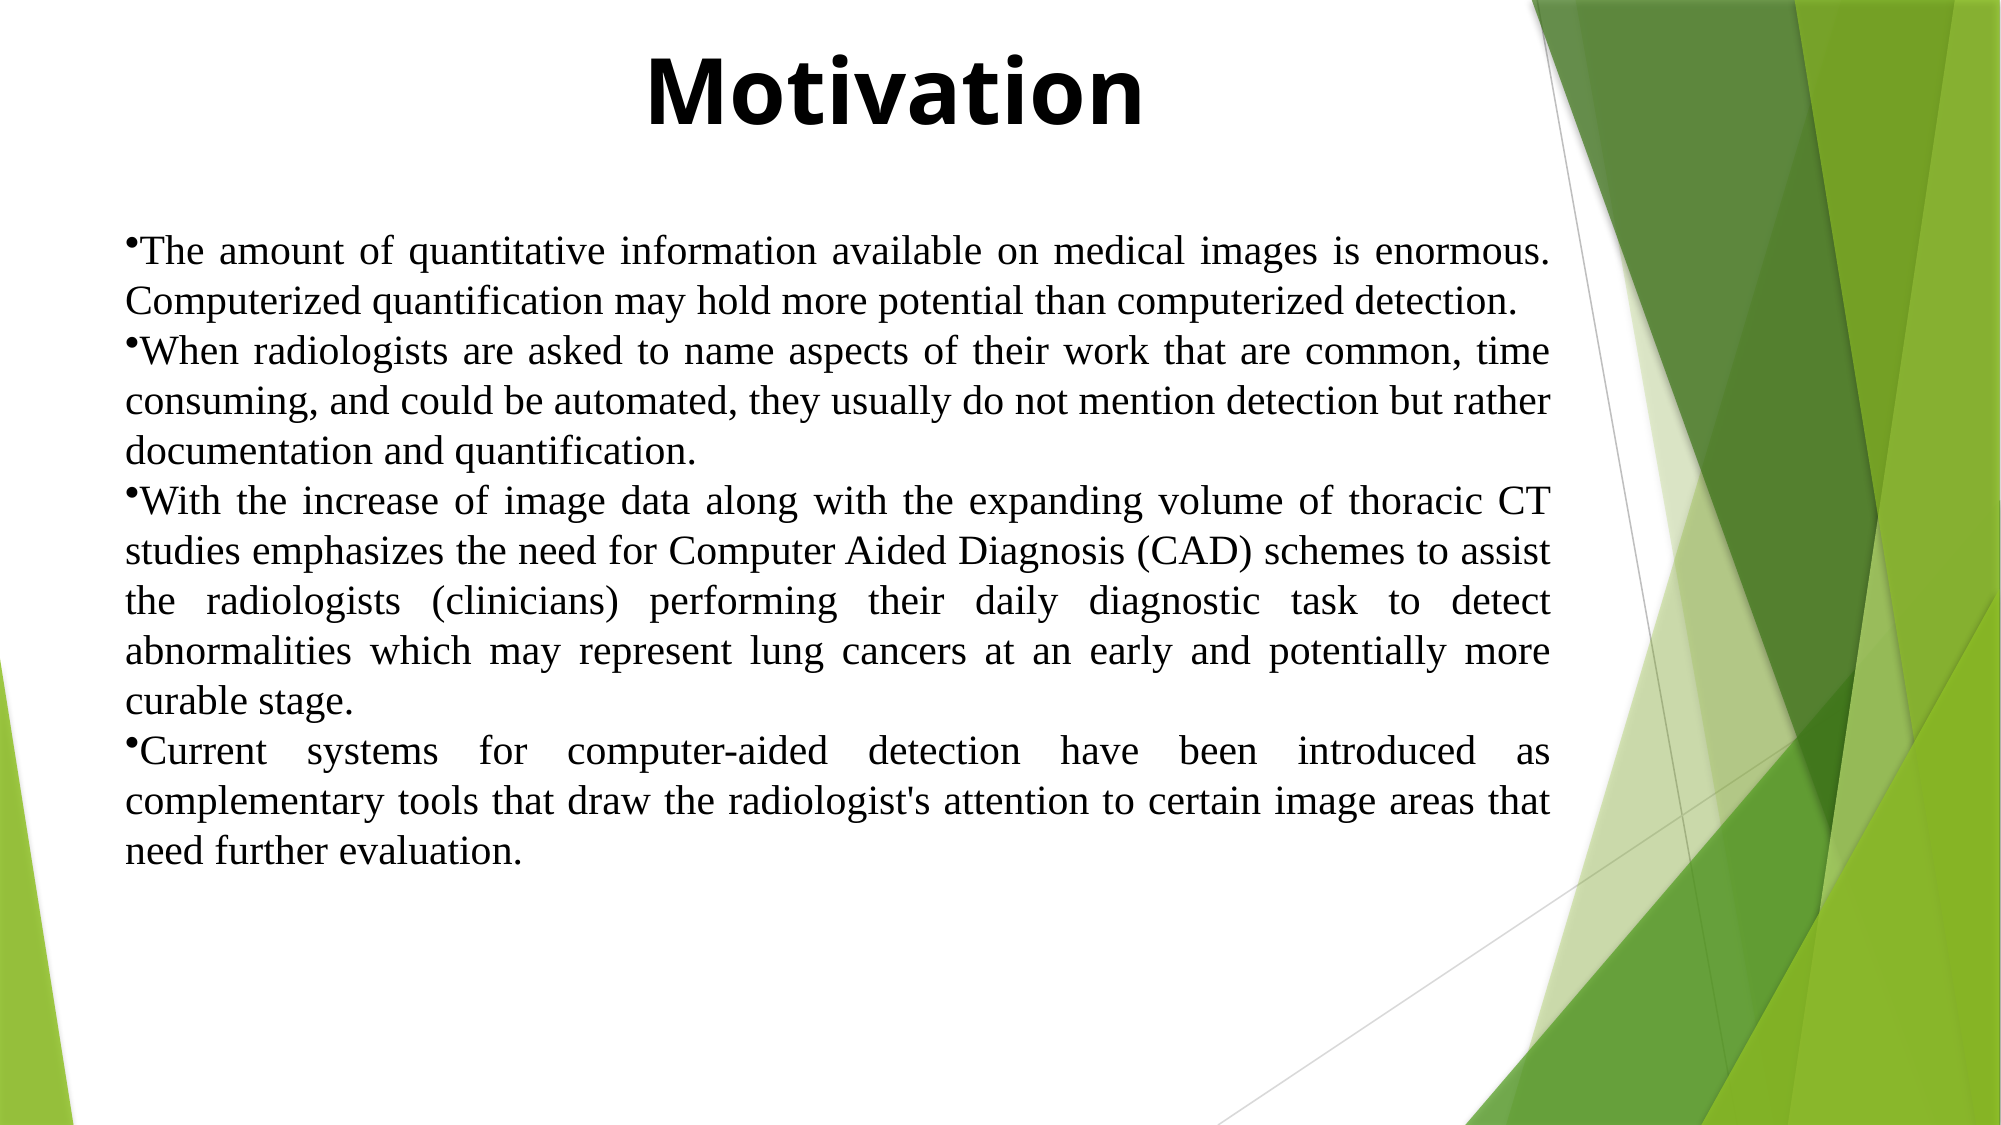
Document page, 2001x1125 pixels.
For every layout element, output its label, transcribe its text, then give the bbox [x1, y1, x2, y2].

text_box Motivation [539, 24, 1251, 150]
text_box The amount of quantitative information available on medical images is enormous. Computerized quantification may hold more potential than computerized detection. When radiologists are asked to name aspects of their work that are common, time consuming, and could be automated, they usually do not mention detection but rather documentation and quantification. With the increase of image data along with the expanding volume of thoracic CT studies emphasizes the need for Computer Aided Diagnosis (CAD) schemes to assist the radiologists (clinicians) performing their daily diagnostic task to detect abnormalities which may represent lung cancers at an early and potentially more curable stage. Current systems for computer-aided detection have been introduced as complementary tools that draw the radiologist's attention to certain image areas that need further evaluation. [109, 149, 1567, 881]
